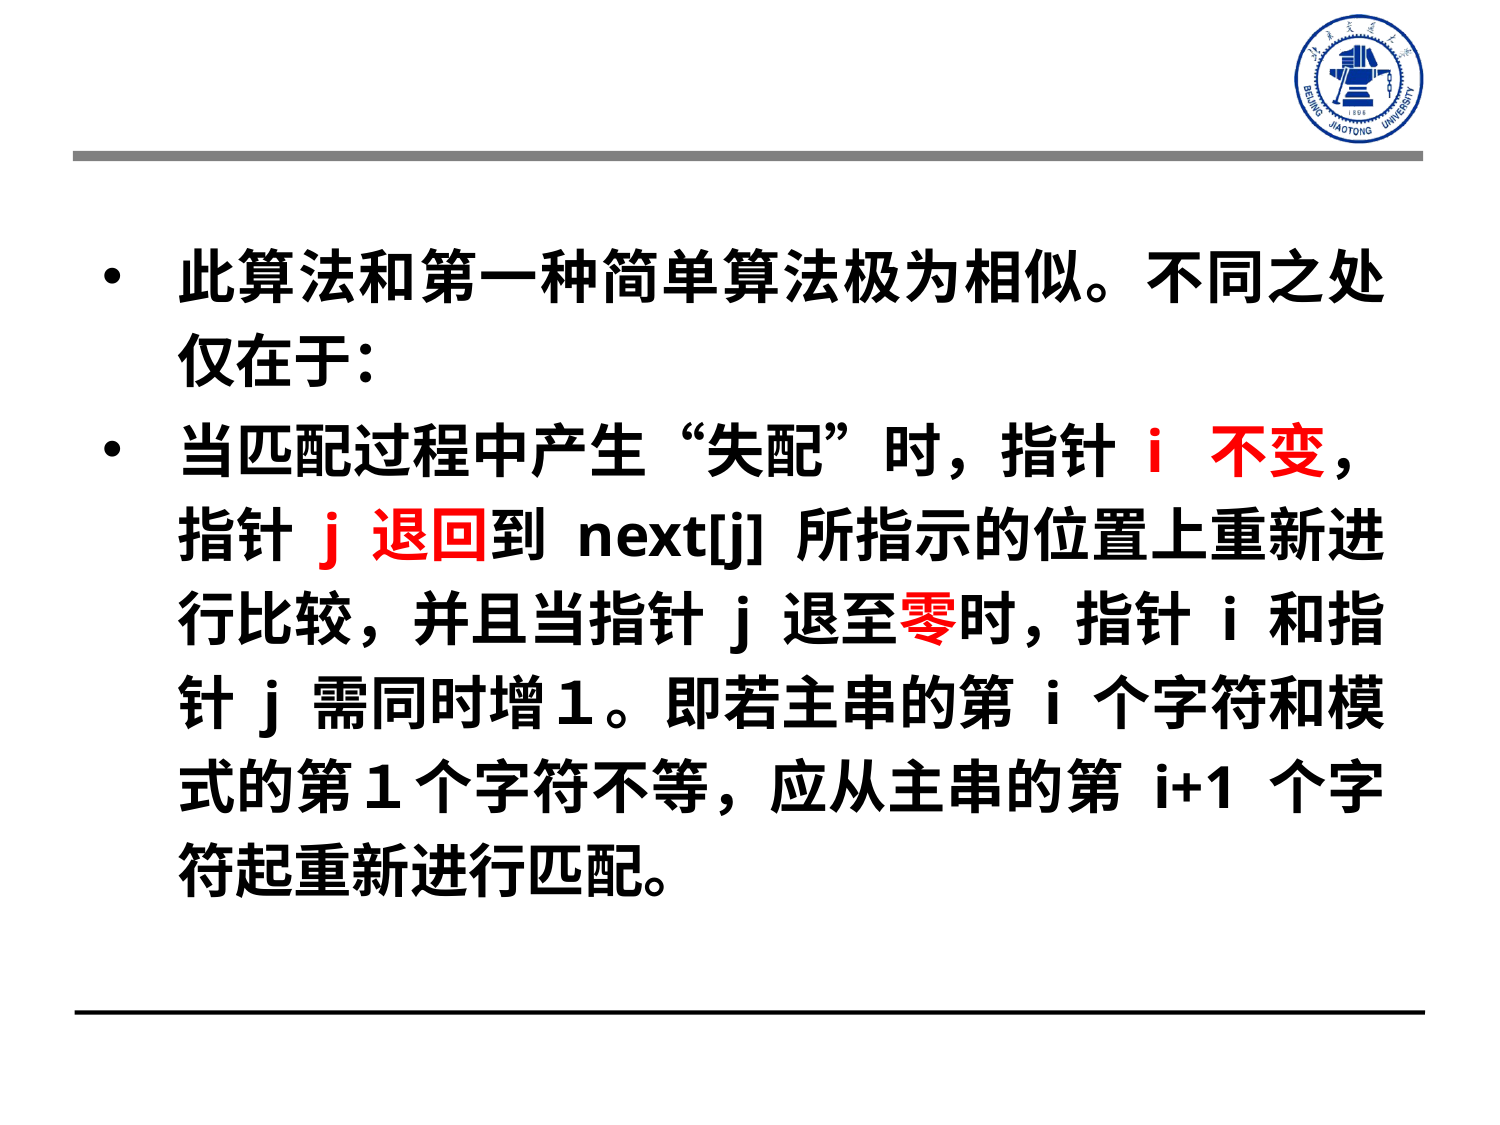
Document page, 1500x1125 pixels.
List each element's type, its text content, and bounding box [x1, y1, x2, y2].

picture [1294, 14, 1424, 144]
text_box 此算法和第一种简单算法极为相似。不同之处仅在于： 当匹配过程中产生“失配”时，指针 i 不变，指针 j 退回到 next[j] 所指示的位置上重新进行比较，并且当指针 j 退至零时，指针 i 和指针 j 需同时增１。即若主串的第 i 个字符和模式的第１个字符不等，应从主串的第 i+1 个字符起重新进行匹配。 [87, 218, 1401, 912]
